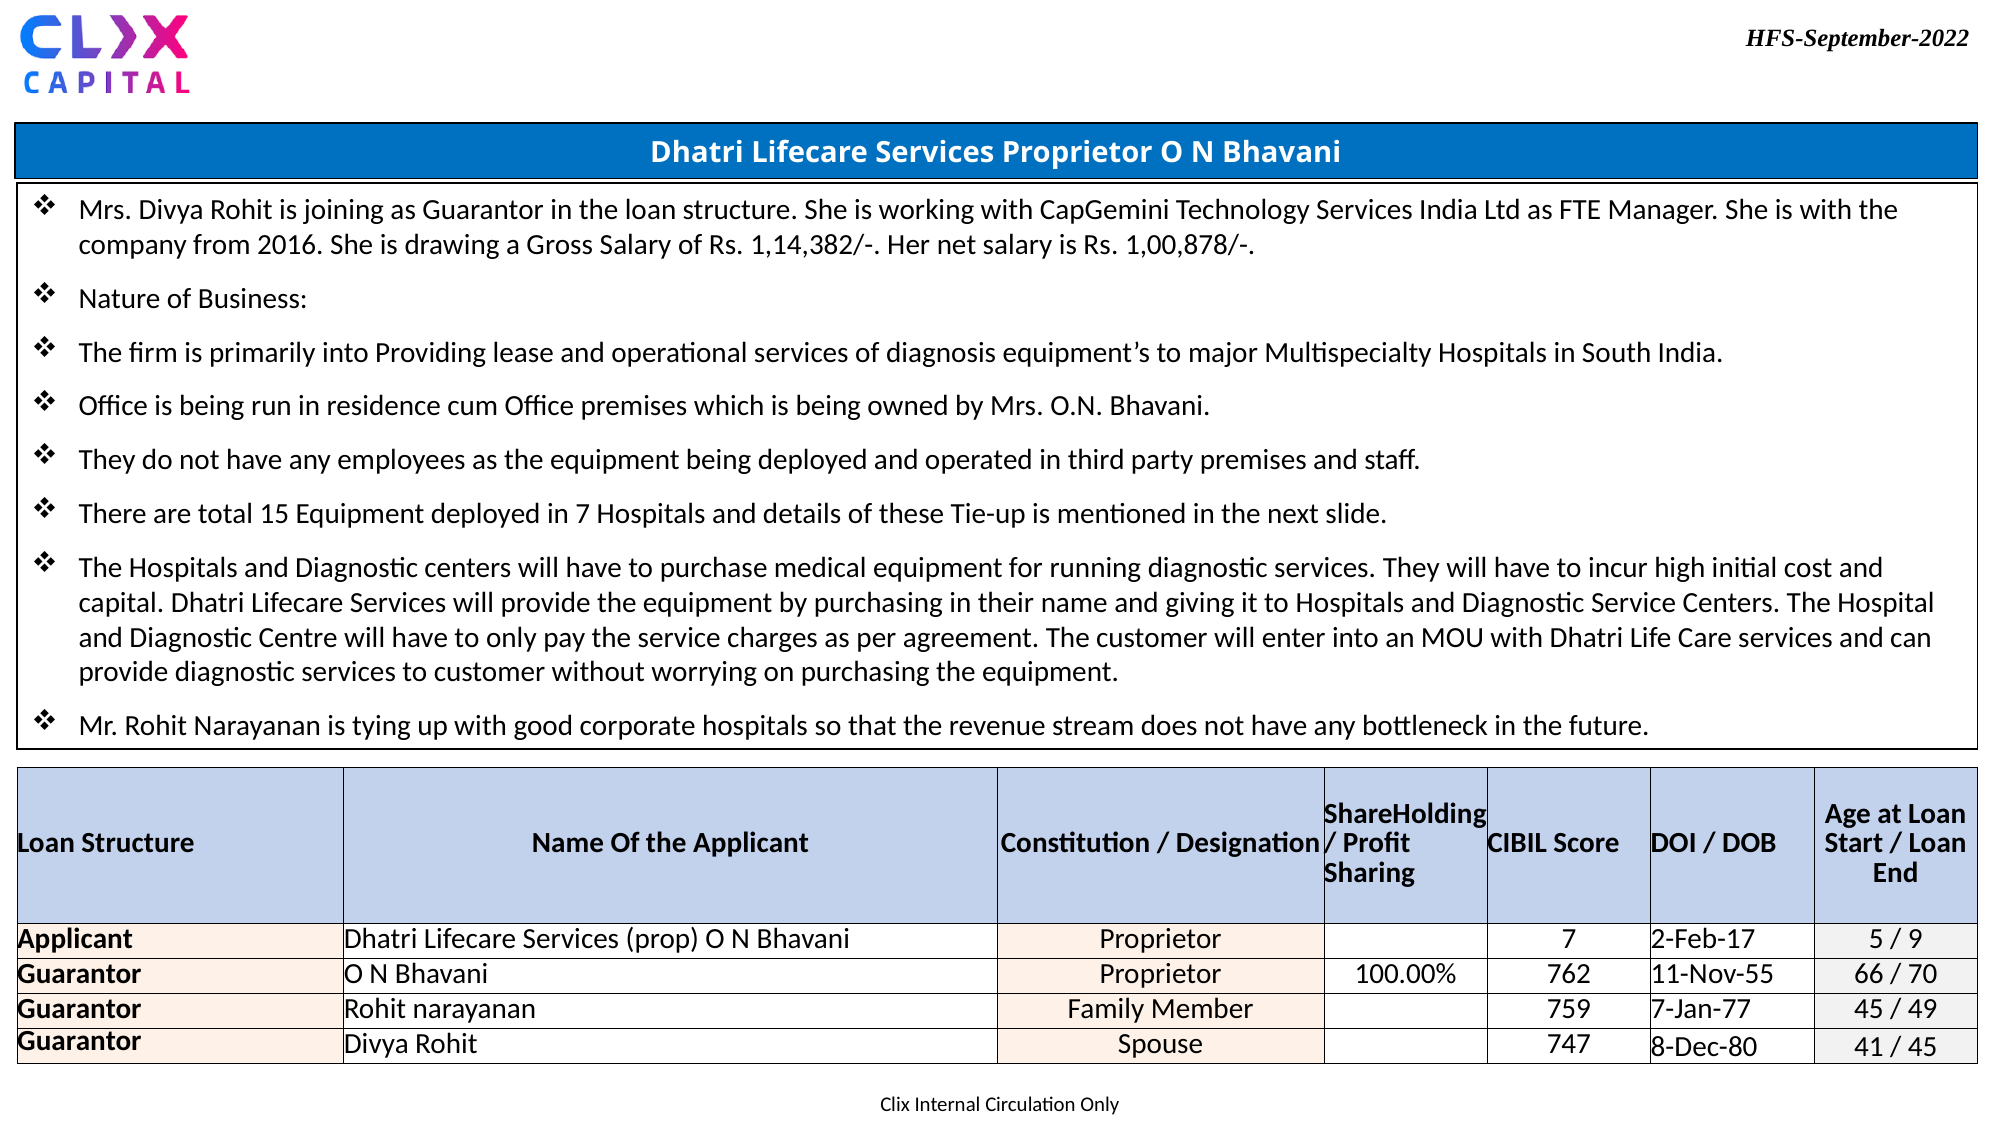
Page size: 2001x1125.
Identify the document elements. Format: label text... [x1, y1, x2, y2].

table_header Age at Loan Start / Loan End [1815, 768, 1977, 923]
table_cell 7 [1488, 924, 1650, 958]
table_cell 759 [1488, 994, 1650, 1028]
table_cell 747 [1488, 1029, 1650, 1063]
table_cell 41 / 45 [1815, 1029, 1977, 1063]
table_cell 7-Jan-77 [1651, 994, 1814, 1028]
table_cell Applicant [18, 924, 343, 958]
table_cell 762 [1488, 959, 1650, 993]
table_cell [1325, 924, 1487, 958]
table_cell 8-Dec-80 [1651, 1029, 1814, 1063]
table_cell 45 / 49 [1815, 994, 1977, 1028]
table_header Constitution / Designation [998, 768, 1324, 923]
text_box Dhatri Lifecare Services Proprietor O N Bhavani [14, 122, 1978, 179]
table_cell Proprietor [998, 924, 1324, 958]
table_header ShareHolding / Profit Sharing [1325, 768, 1487, 923]
table_cell O N Bhavani [344, 959, 997, 993]
table_cell Dhatri Lifecare Services (prop) O N Bhavani [344, 924, 997, 958]
table_cell Guarantor [18, 994, 343, 1028]
table_cell Divya Rohit [344, 1029, 997, 1063]
table_cell 11-Nov-55 [1651, 959, 1814, 993]
table_cell Family Member [998, 994, 1324, 1028]
table_cell 2-Feb-17 [1651, 924, 1814, 958]
table_header CIBIL Score [1488, 768, 1650, 923]
text_box HFS-September-2022 [1726, 17, 1985, 58]
table_cell [1325, 994, 1487, 1028]
table_cell [1325, 1029, 1487, 1063]
picture [14, 5, 198, 103]
table_cell Guarantor [18, 1029, 343, 1063]
table_cell Proprietor [998, 959, 1324, 993]
text_box Mrs. Divya Rohit is joining as Guarantor in the loan structure. She is working with CapGemini Technology Services India Ltd as FTE Manager. She is with the company from 2016. She is drawing a Gross Salary of Rs. 1,14,382/-. Her net salary is Rs. 1,00,878/-. Nature of Business: The firm is primarily into Providing lease and operational services of diagnosis equipment’s to major Multispecialty Hospitals in South India. Office is being run in residence cum Office premises which is being owned by Mrs. O.N. Bhavani. They do not have any employees as the equipment being deployed and operated in third party premises and staff. There are total 15 Equipment deployed in 7 Hospitals and details of these Tie-up is mentioned in the next slide. The Hospitals and Diagnostic centers will have to purchase medical equipment for running diagnostic services. They will have to incur high initial cost and capital. Dhatri Lifecare Services will provide the equipment by purchasing in their name and giving it to Hospitals and Diagnostic Service Centers. The Hospital and Diagnostic Centre will have to only pay the service charges as per agreement. The customer will enter into an MOU with Dhatri Life Care services and can provide diagnostic services to customer without worrying on purchasing the equipment. Mr. Rohit Narayanan is tying up with good corporate hospitals so that the revenue stream does not have any bottleneck in the future. [16, 183, 1978, 749]
table_header DOI / DOB [1651, 768, 1814, 923]
table_cell Guarantor [18, 959, 343, 993]
table_header Name Of the Applicant [344, 768, 997, 923]
table_cell 66 / 70 [1815, 959, 1977, 993]
table_cell Rohit narayanan [344, 994, 997, 1028]
table_cell 5 / 9 [1815, 924, 1977, 958]
table_cell Spouse [998, 1029, 1324, 1063]
table_cell 100.00% [1325, 959, 1487, 993]
table_header Loan Structure [18, 768, 343, 923]
